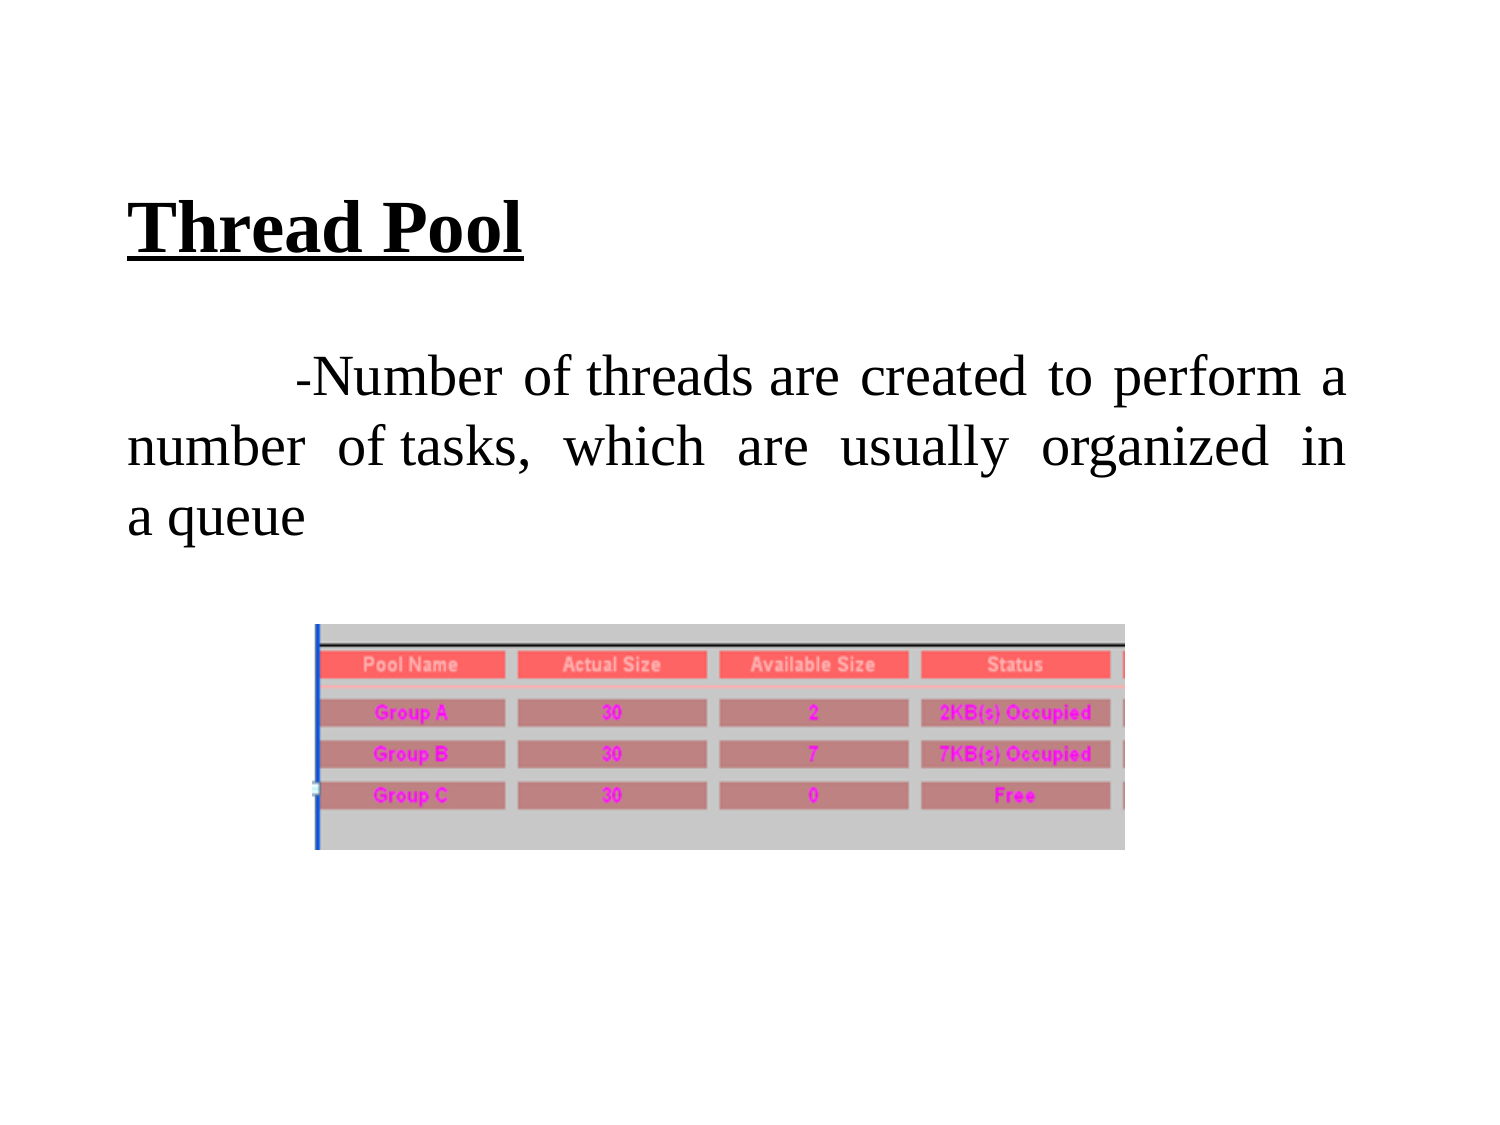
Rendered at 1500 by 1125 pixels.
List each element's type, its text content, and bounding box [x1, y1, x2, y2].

picture [312, 624, 1126, 851]
text_box Thread Pool -Number of threads are created to perform a number of tasks, which are usually organized in a queue [112, 99, 1363, 625]
